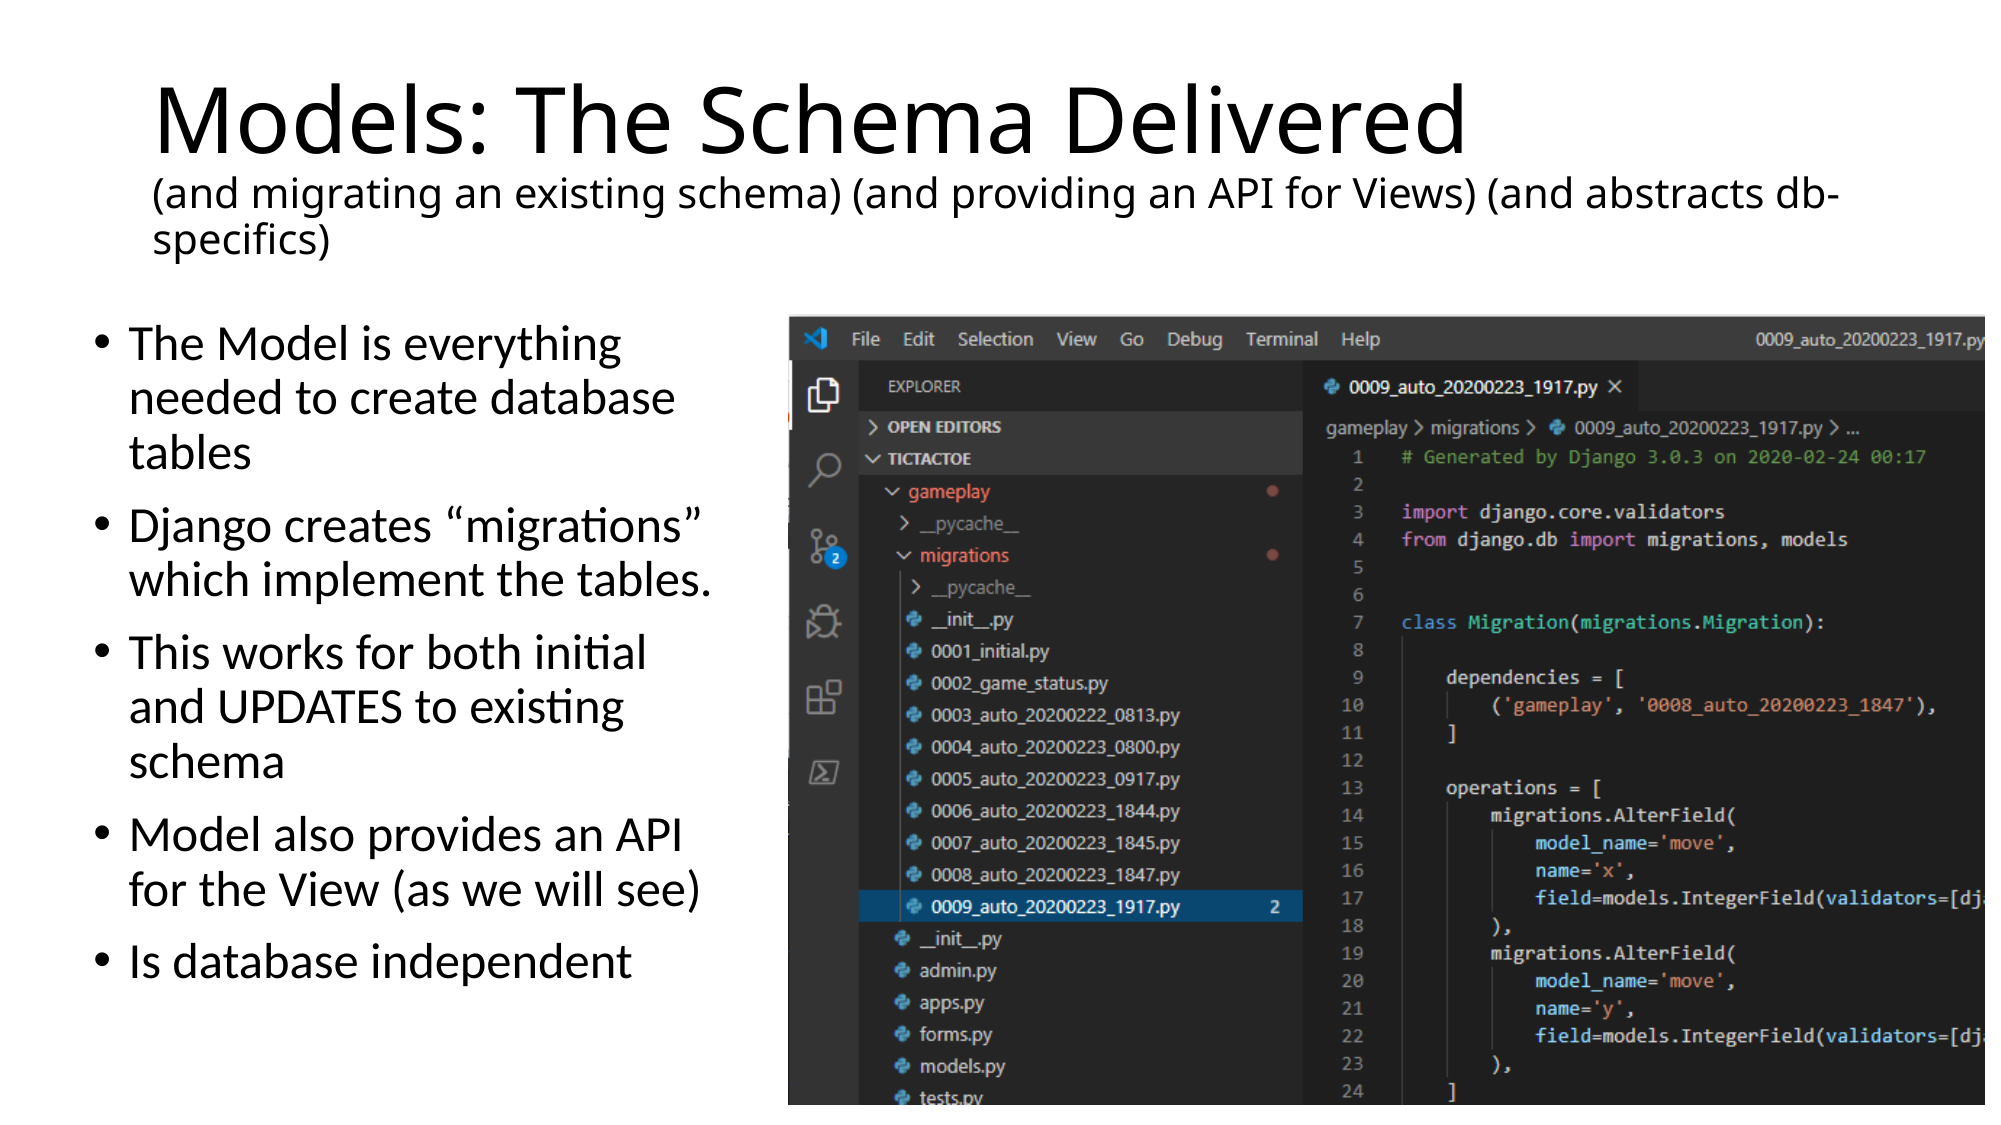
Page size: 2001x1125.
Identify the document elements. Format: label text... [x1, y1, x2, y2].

picture [788, 314, 1985, 1105]
title Models: The Schema Delivered (and migrating an existing schema) (and providing an API for Views) (and abstracts db-specifics) [137, 59, 1863, 278]
list The Model is everything needed to create database tables Django creates “migrations” which implement the tables. This works for both initial and UPDATES to existing schema Model also provides an API for the View (as we will see) Is database independent [78, 308, 730, 1045]
